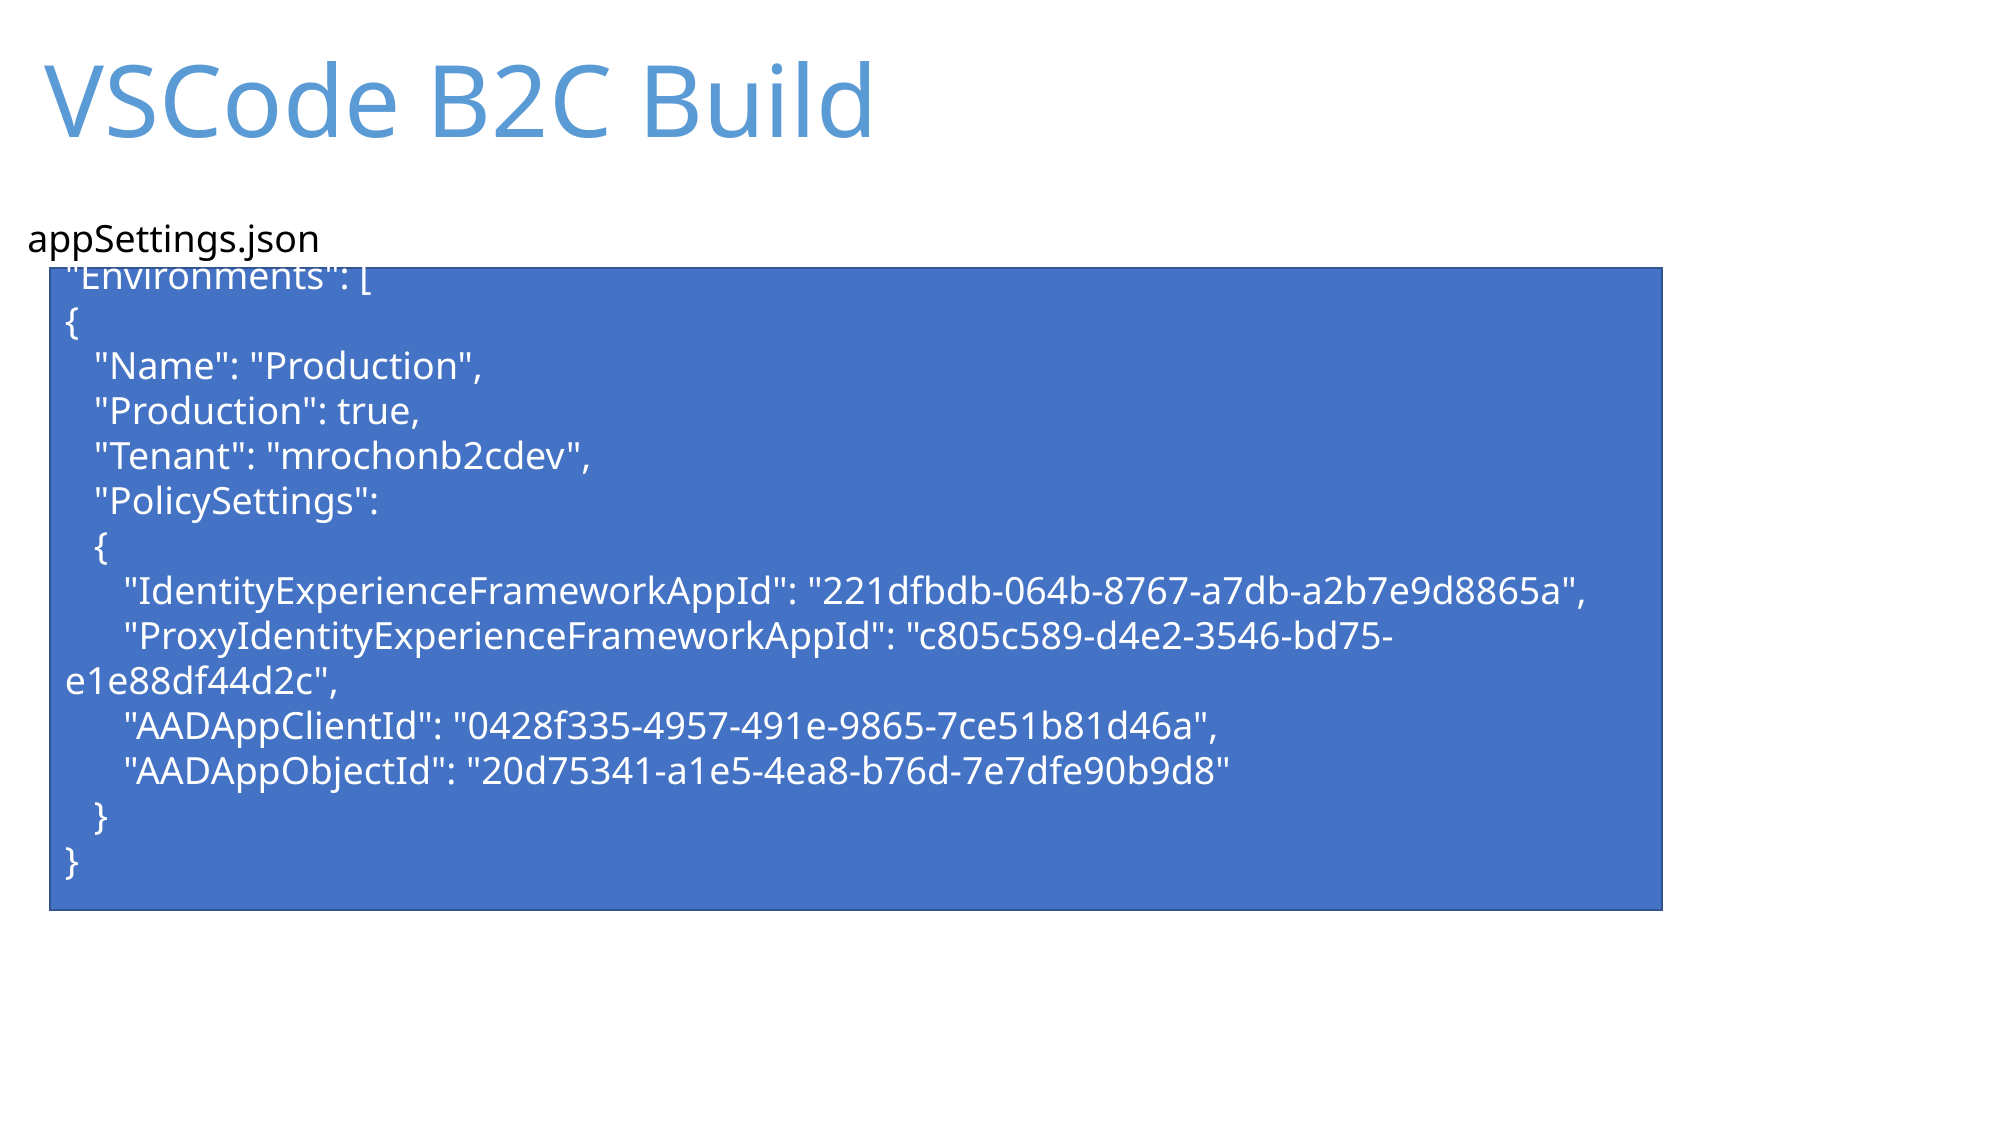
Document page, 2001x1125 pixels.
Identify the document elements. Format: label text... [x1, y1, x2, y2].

text_box appSettings.json [12, 207, 336, 268]
title VSCode B2C Build [29, 29, 1979, 181]
text_box "Environments": [ { "Name": "Production", "Production": true, "Tenant": "mrochonb2cdev", "PolicySettings": { "IdentityExperienceFrameworkAppId": "221dfbdb-064b-8767-a7db-a2b7e9d8865a", "ProxyIdentityExperienceFrameworkAppId": "c805c589-d4e2-3546-bd75-e1e88df44d2c", "AADAppClientId": "0428f335-4957-491e-9865-7ce51b81d46a", "AADAppObjectId": "20d75341-a1e5-4ea8-b76d-7e7dfe90b9d8" } } … [49, 267, 1663, 911]
